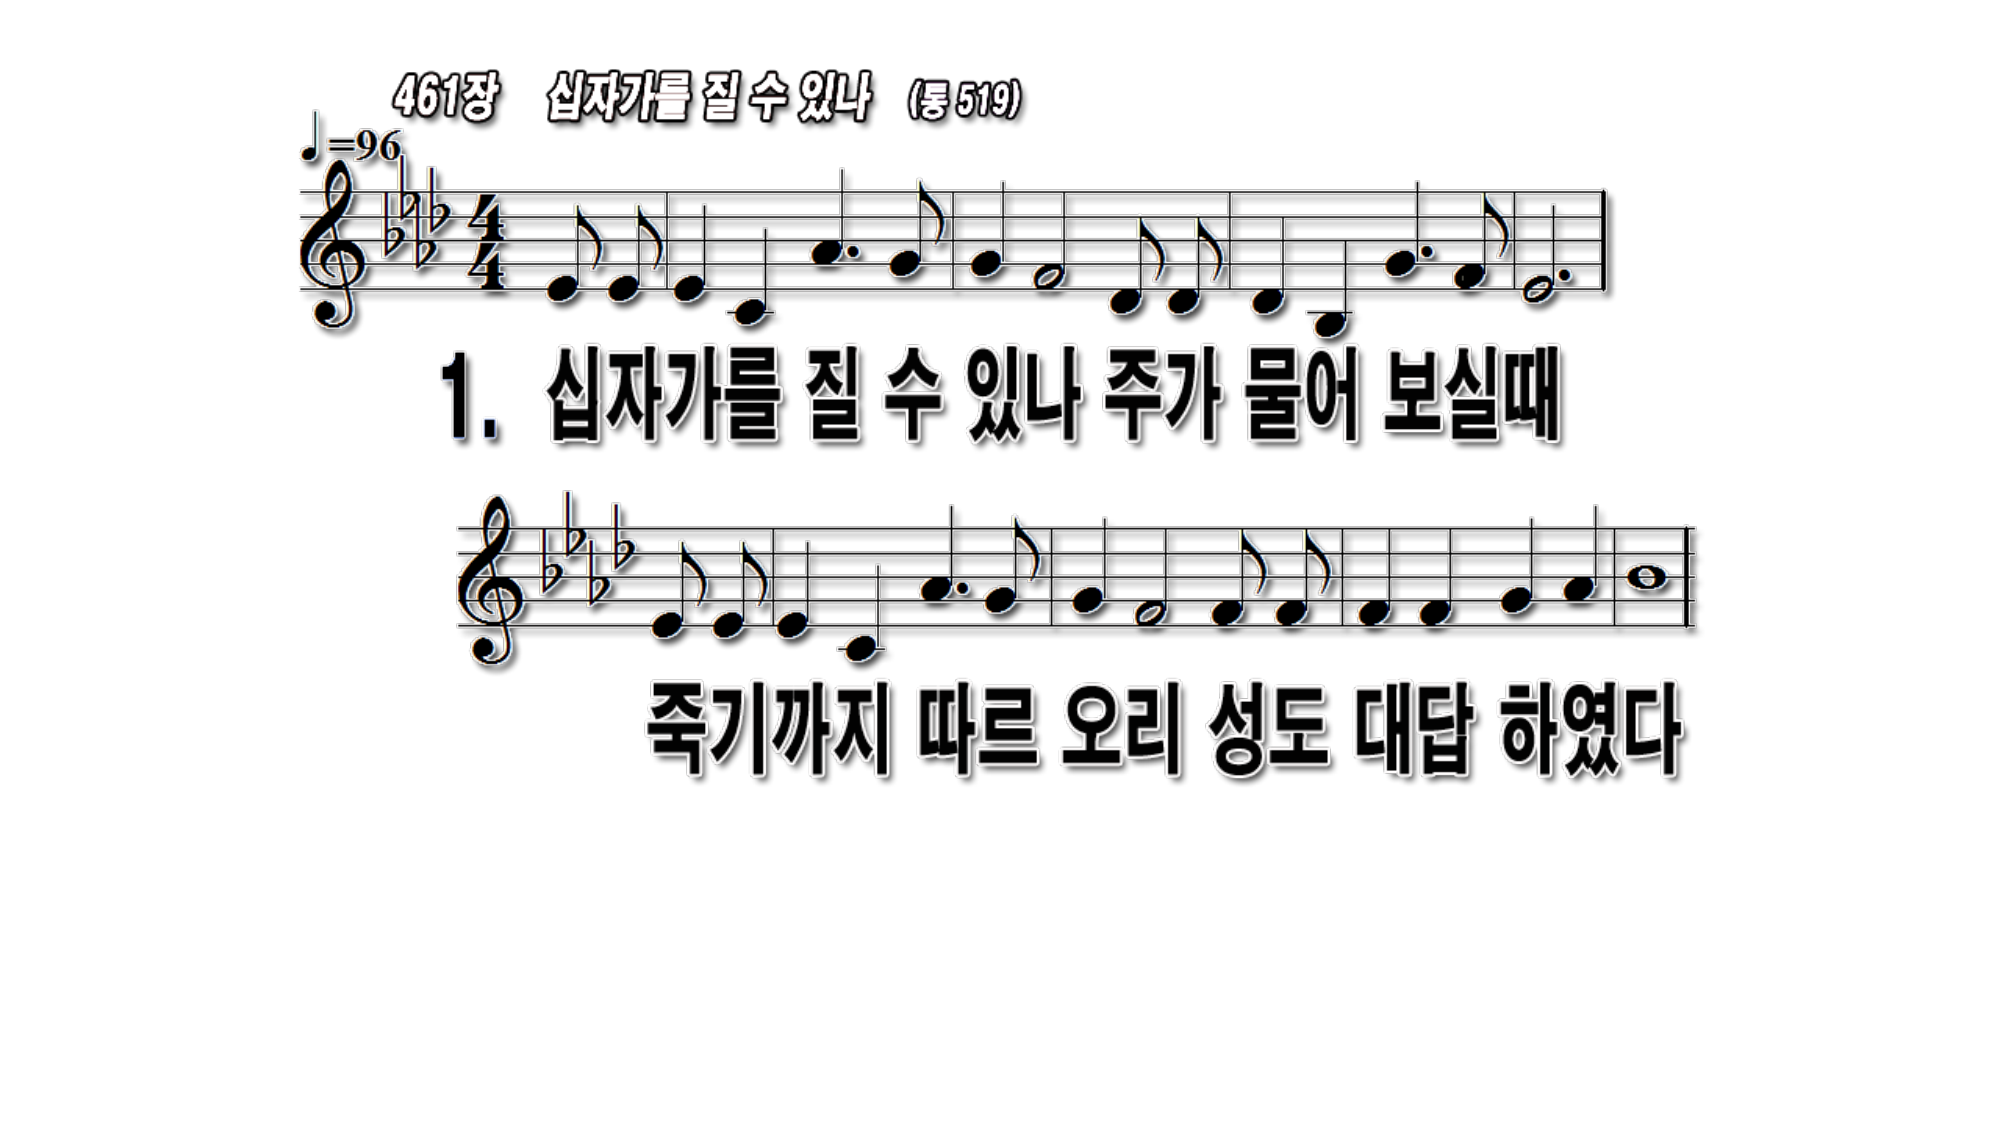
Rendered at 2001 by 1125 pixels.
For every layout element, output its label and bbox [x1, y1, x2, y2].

picture [249, 0, 1750, 835]
